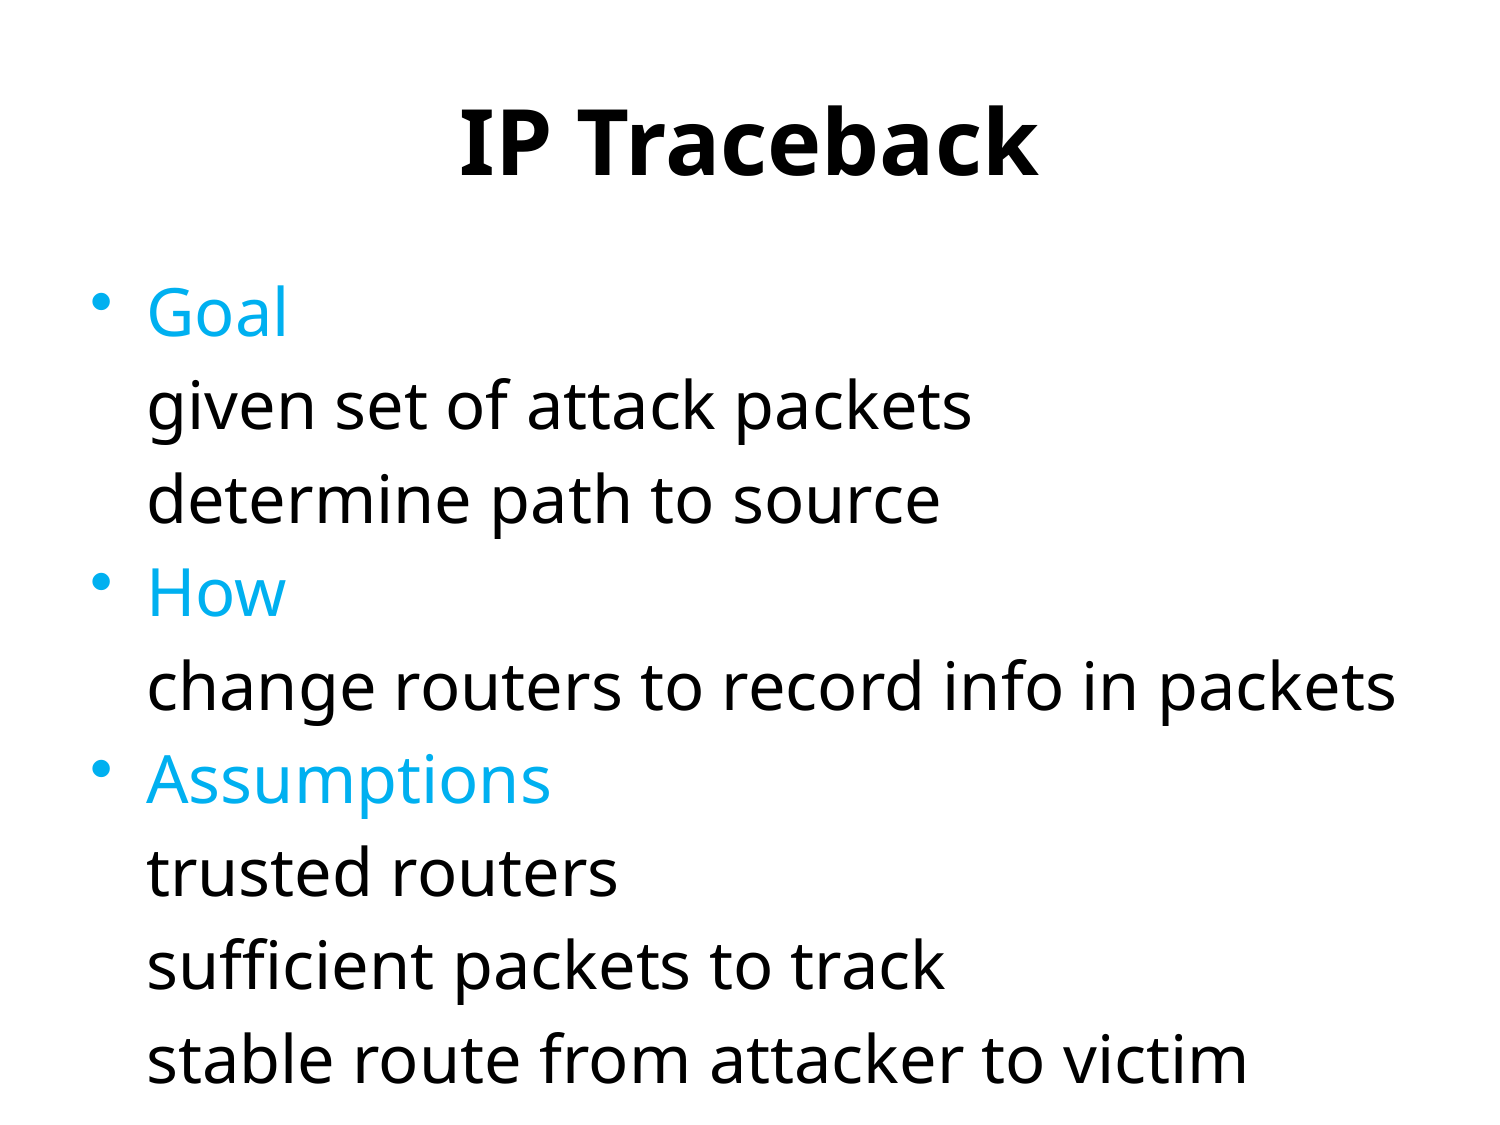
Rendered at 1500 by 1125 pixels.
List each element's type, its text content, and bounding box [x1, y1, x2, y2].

title IP Traceback [0, 45, 1500, 233]
list Goal given set of attack packets determine path to source How change routers to record info in packets Assumptions trusted routers sufficient packets to track stable route from attacker to victim [75, 262, 1500, 1125]
